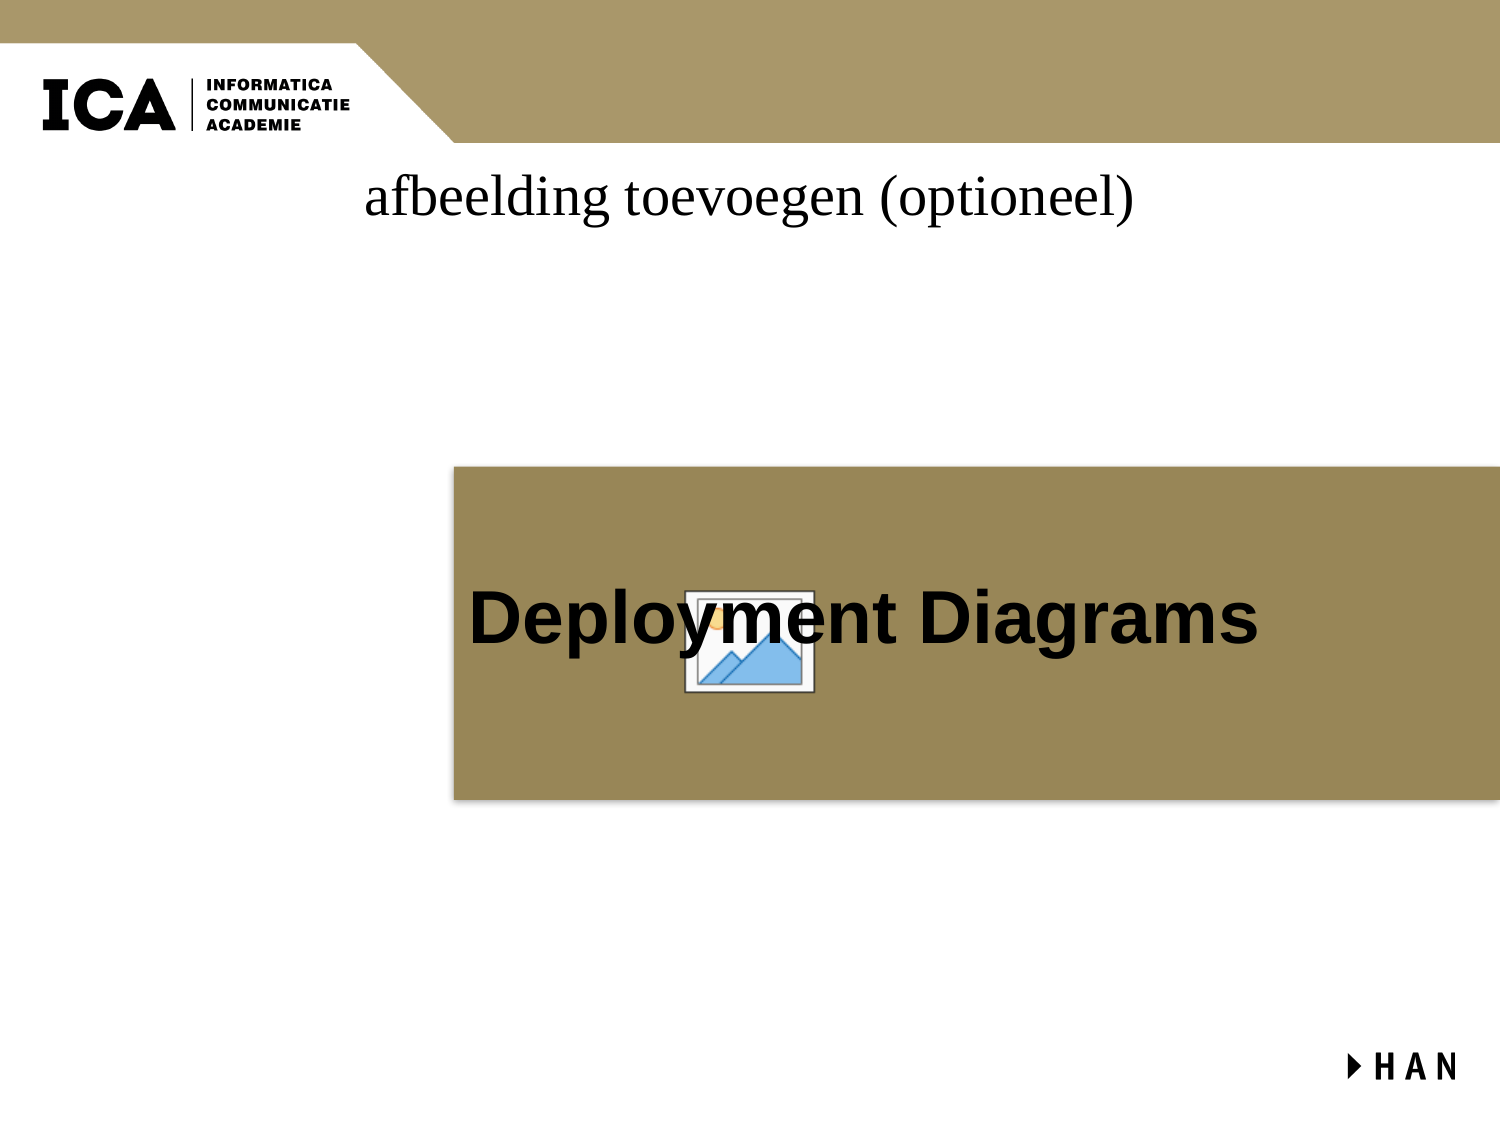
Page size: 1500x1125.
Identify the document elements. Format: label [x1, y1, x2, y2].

picture [0, 149, 1500, 1125]
